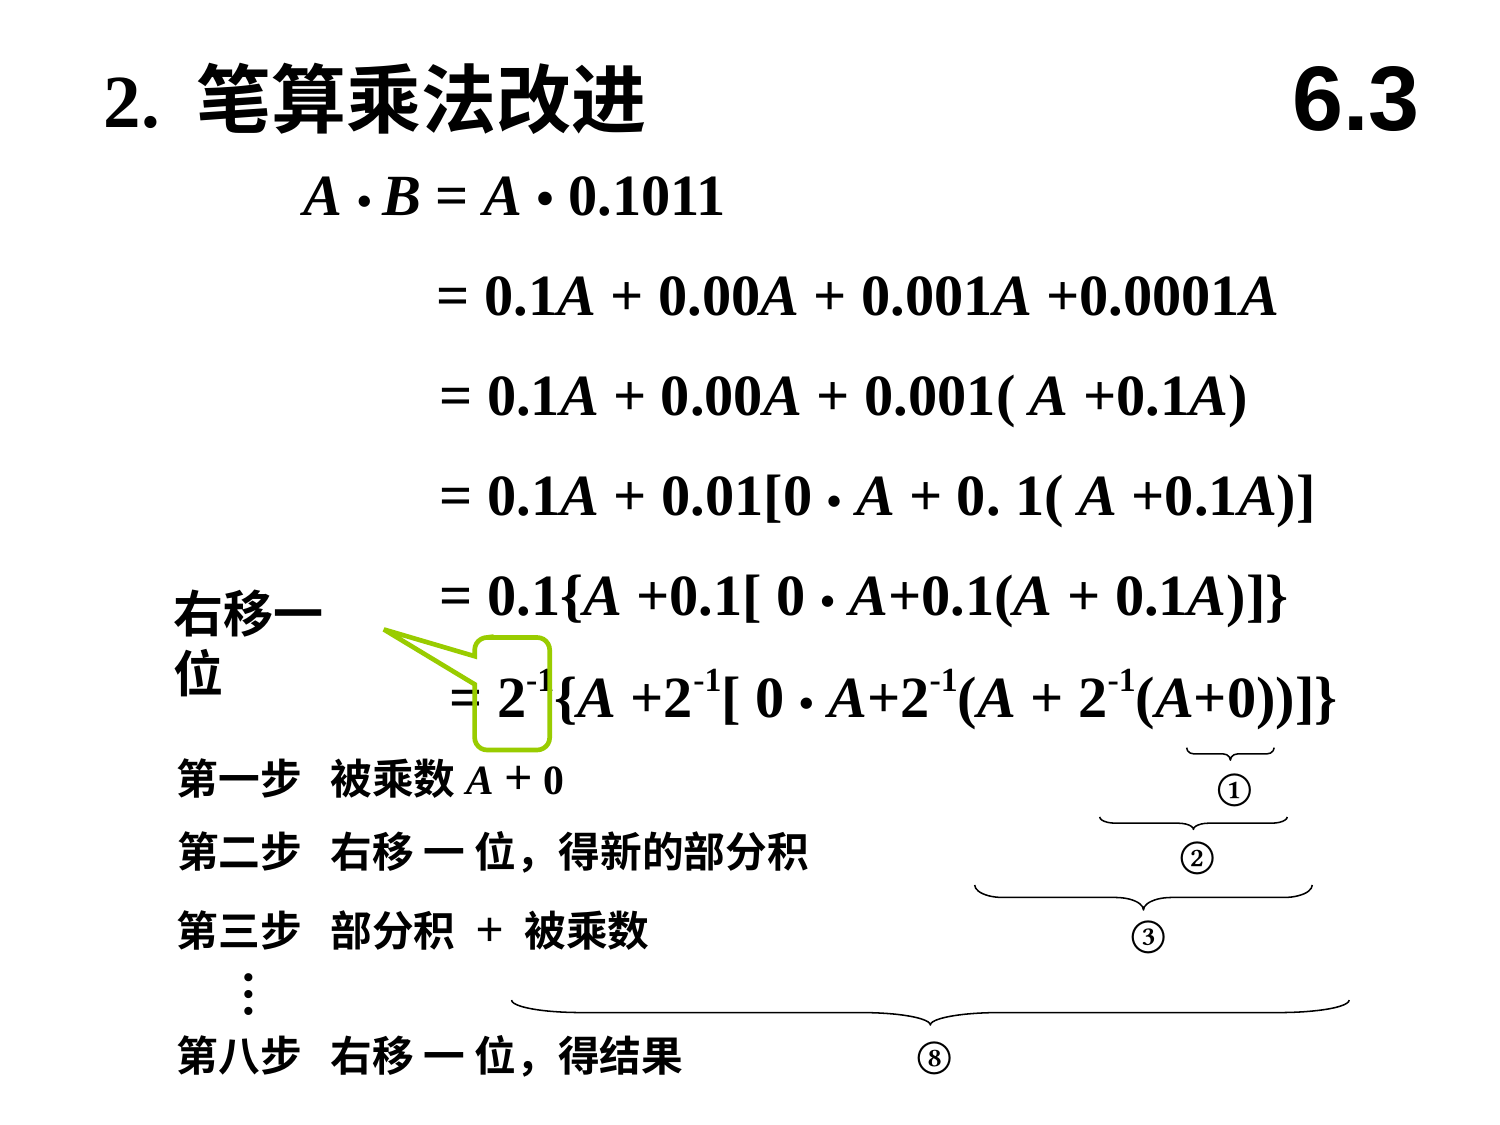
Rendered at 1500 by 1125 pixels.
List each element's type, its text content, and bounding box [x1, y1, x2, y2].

text_box = 0.1A + 0.00A + 0.001A +0.0001A [421, 249, 1295, 335]
text_box 第二步 右移 一 位，得新的部分积 [162, 818, 845, 884]
text_box 6.3 [1262, 24, 1450, 163]
text_box 第三步 部分积 + 被乘数 [162, 889, 788, 965]
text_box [974, 884, 1313, 967]
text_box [149, 570, 550, 751]
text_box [212, 917, 683, 1021]
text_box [1186, 747, 1275, 815]
text_box = 0.1A + 0.00A + 0.001( A +0.1A) [424, 350, 1263, 435]
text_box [511, 999, 1350, 1088]
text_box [1099, 816, 1288, 883]
text_box 2. 笔算乘法改进 [88, 44, 662, 150]
text_box = 0.1{A +0.1[ 0 • A+0.1(A + 0.1A)]} [424, 549, 1304, 635]
text_box = 0.1A + 0.01[0 • A + 0. 1( A +0.1A)] [424, 450, 1331, 535]
text_box = 2-1{A +2-1[ 0 • A+2-1(A + 2-1(A+0))]} [555, 649, 1353, 737]
text_box A • B = A • 0.1011 [289, 149, 741, 235]
text_box 第八步 右移 一 位，得结果 [162, 1022, 506, 1088]
text_box 第一步 被乘数A + 0 [162, 737, 638, 813]
